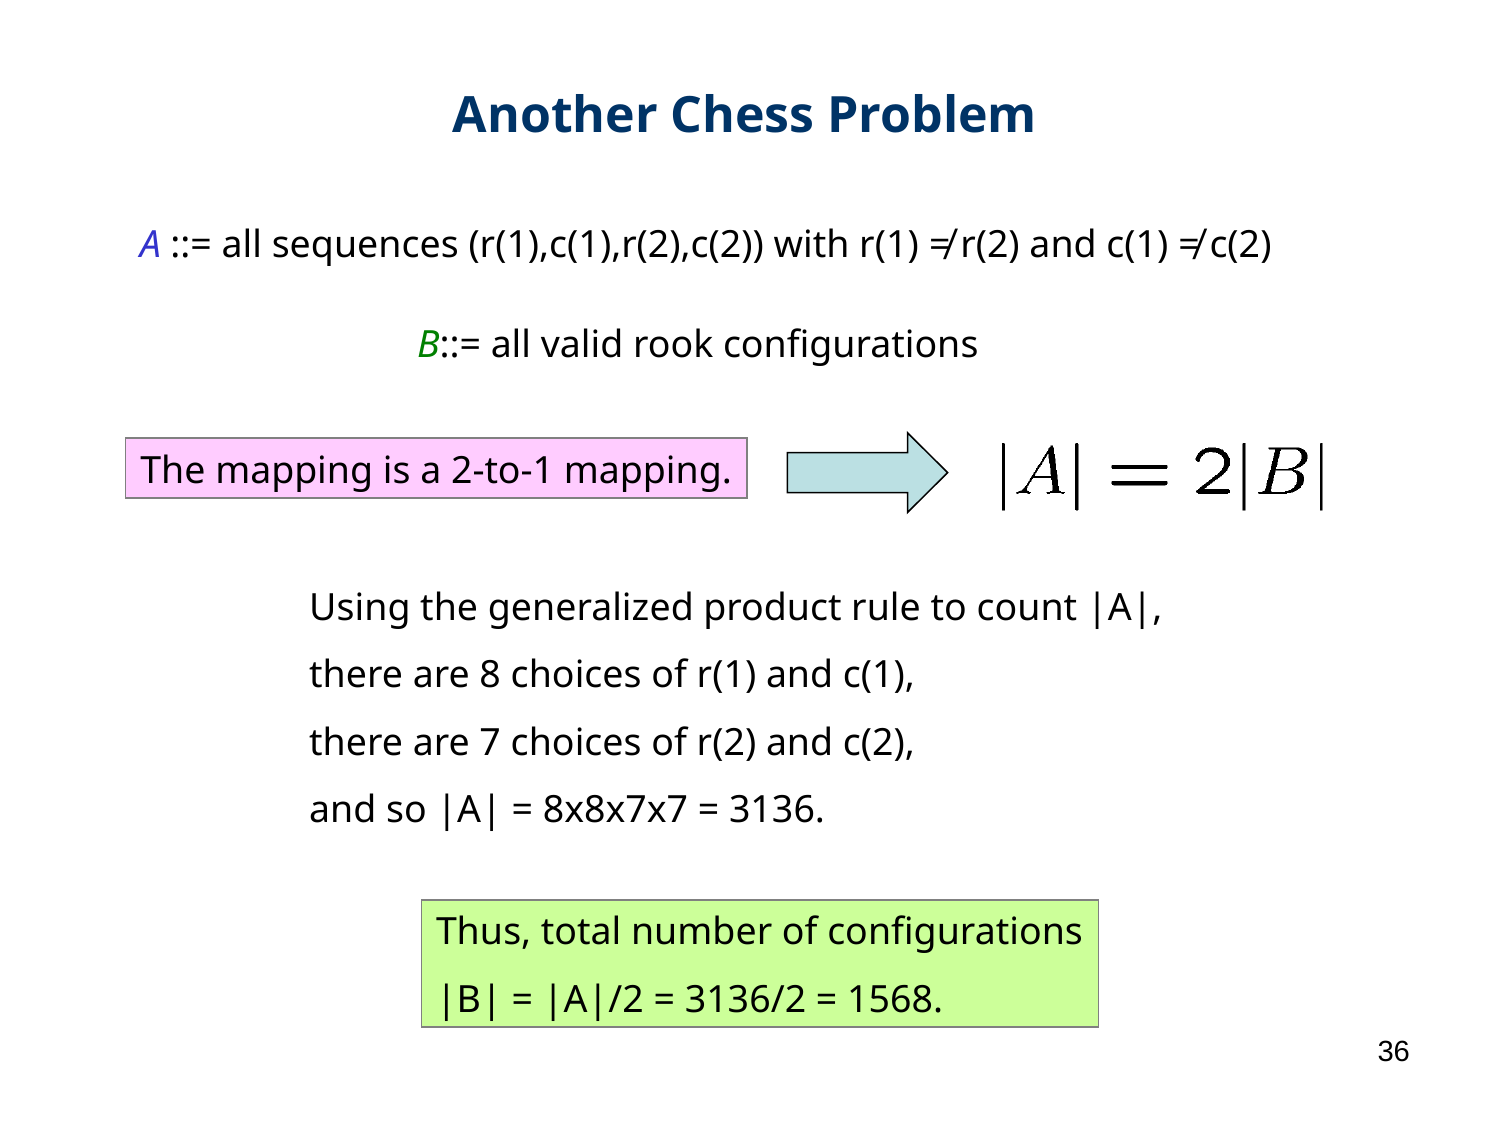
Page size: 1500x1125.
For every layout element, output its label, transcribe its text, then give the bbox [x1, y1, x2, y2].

text_box Using the generalized product rule to count |A|, there are 8 choices of r(1) and c(1), there are 7 choices of r(2) and c(2), and so |A| = 8x8x7x7 = 3136. [294, 575, 1179, 838]
text_box [787, 432, 948, 513]
text_box A ::= all sequences (r(1),c(1),r(2),c(2)) with r(1) ≠ r(2) and c(1) ≠ c(2) [124, 212, 1388, 273]
text_box Another Chess Problem [438, 74, 1052, 150]
text_box B::= all valid rook configurations [392, 312, 1107, 373]
text_box Thus, total number of configurations |B| = |A|/2 = 3136/2 = 1568. [421, 900, 1099, 1028]
picture [999, 441, 1326, 513]
slide_number 36 [1074, 1024, 1426, 1103]
text_box The mapping is a 2-to-1 mapping. [125, 438, 748, 498]
